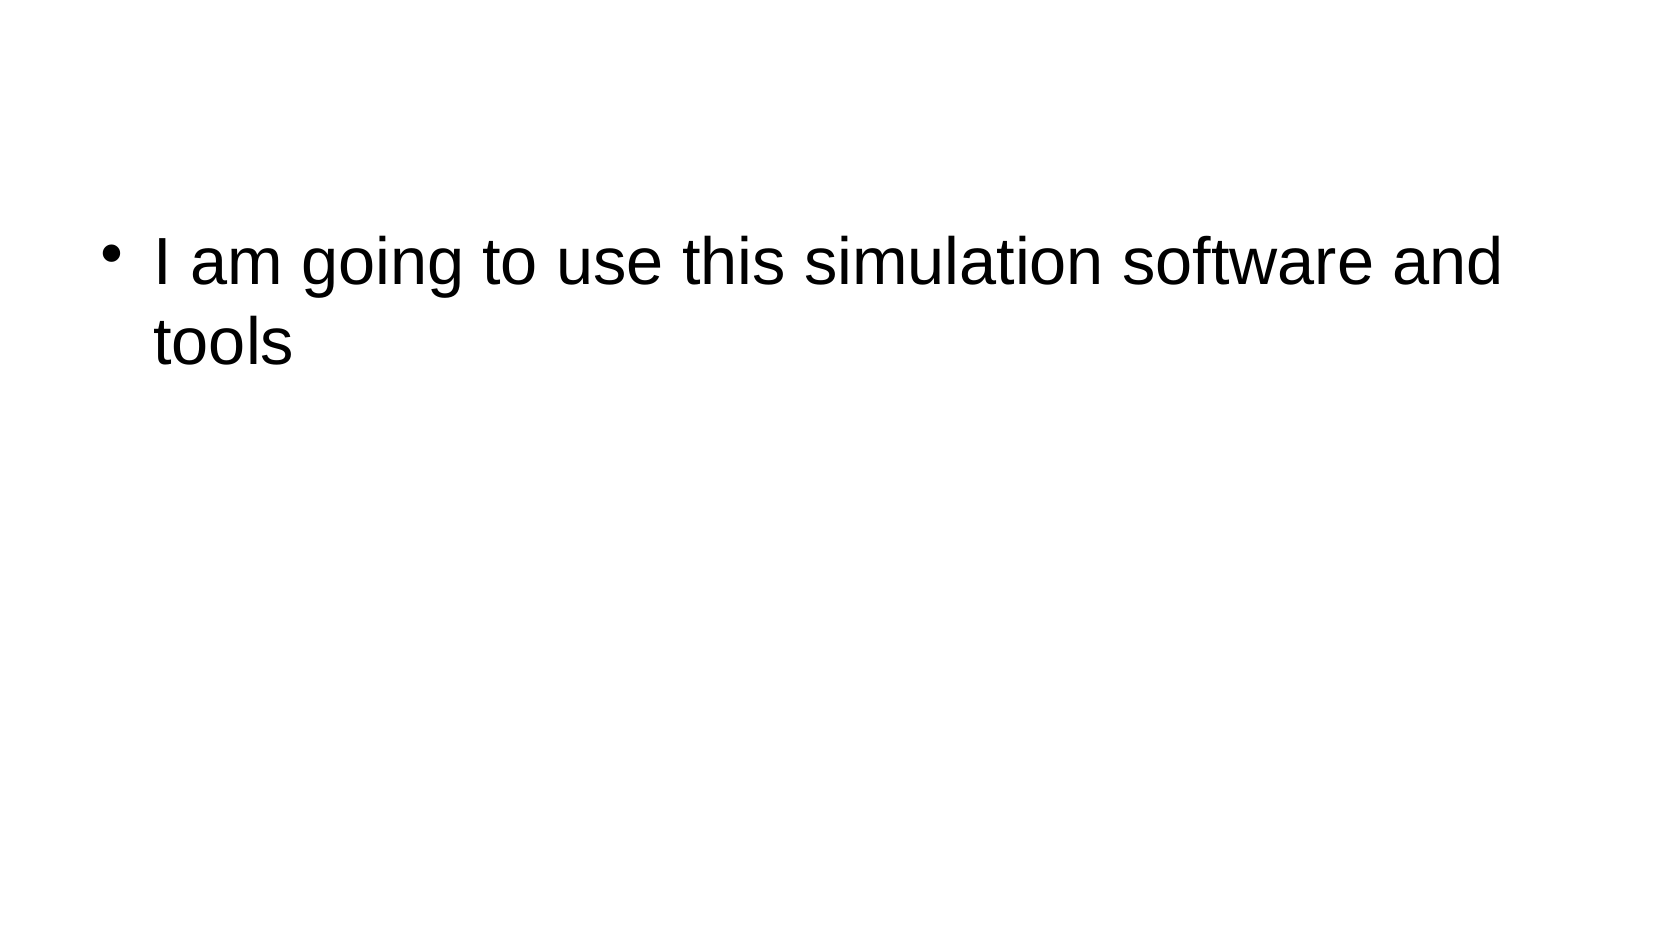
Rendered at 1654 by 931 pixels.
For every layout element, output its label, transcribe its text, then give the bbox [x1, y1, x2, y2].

list I am going to use this simulation software and tools [82, 217, 1571, 757]
